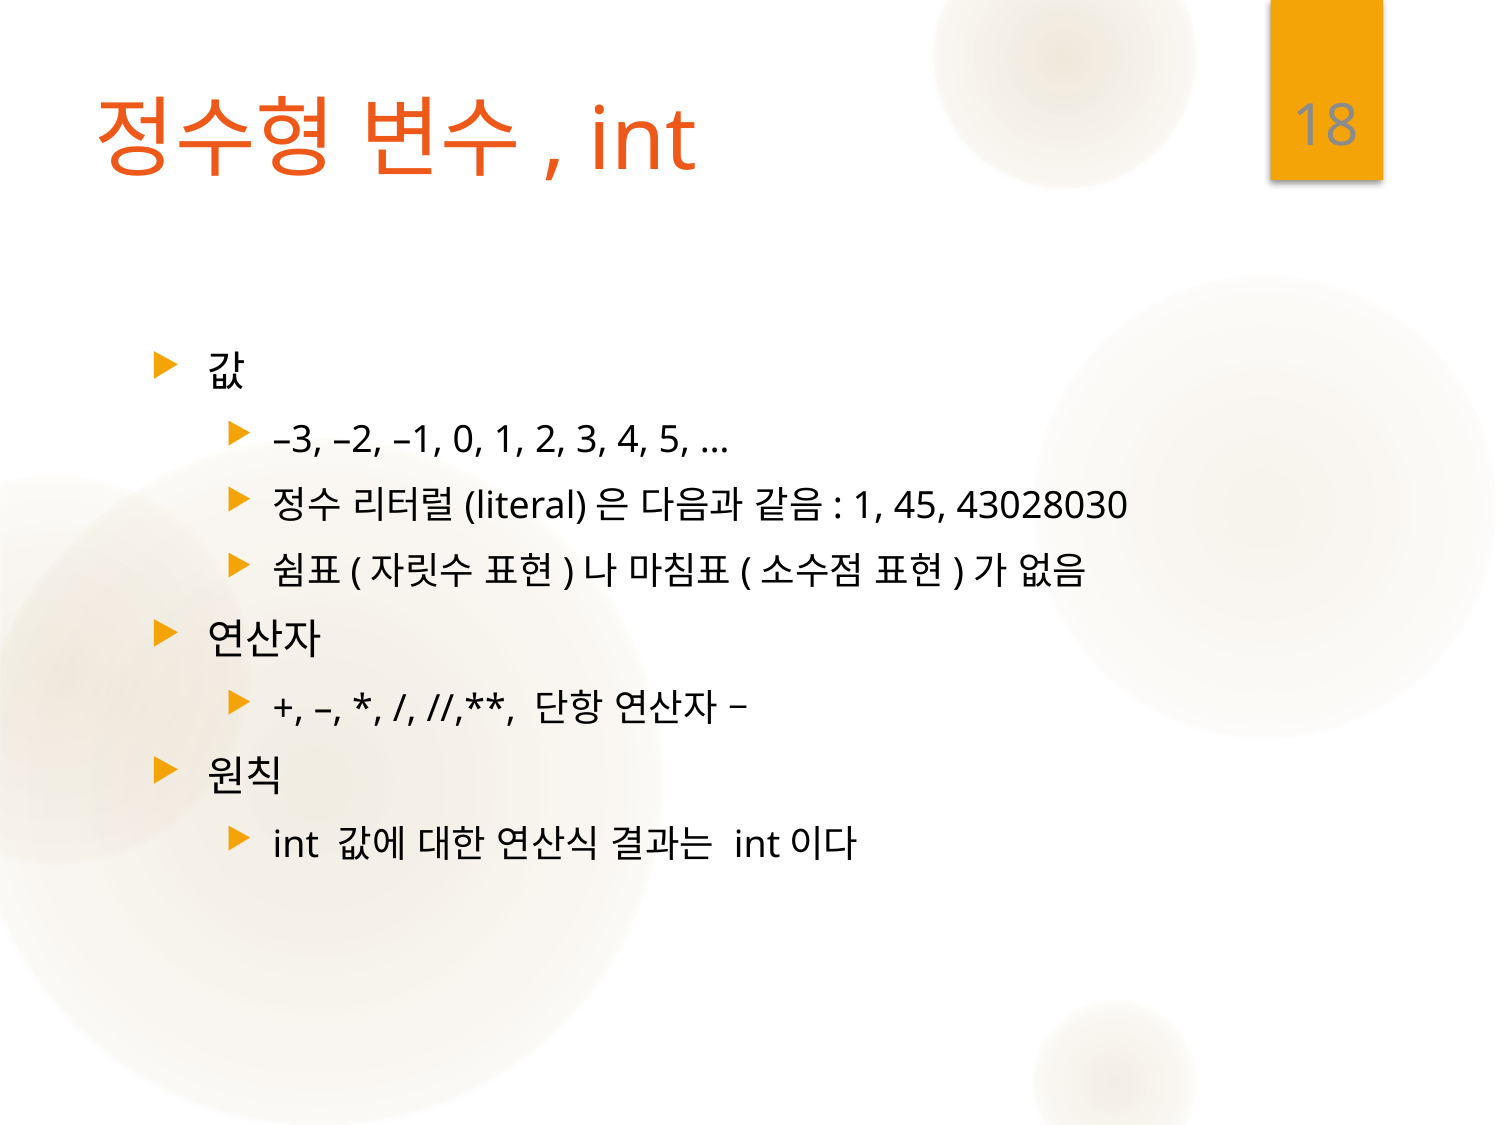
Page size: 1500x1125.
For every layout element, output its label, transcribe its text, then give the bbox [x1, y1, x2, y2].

list 값 –3, –2, –1, 0, 1, 2, 3, 4, 5, … 정수 리터럴(literal)은 다음과 같음: 1, 45, 43028030 쉼표(자릿수 표현)나 마침표(소수점 표현)가 없음 연산자 +, –, *, /, //,**, 단항 연산자 – 원칙 int 값에 대한 연산식 결과는 int이다 [135, 336, 1237, 1025]
slide_number 18 [1273, 48, 1378, 175]
title 정수형 변수, int [79, 74, 1237, 304]
